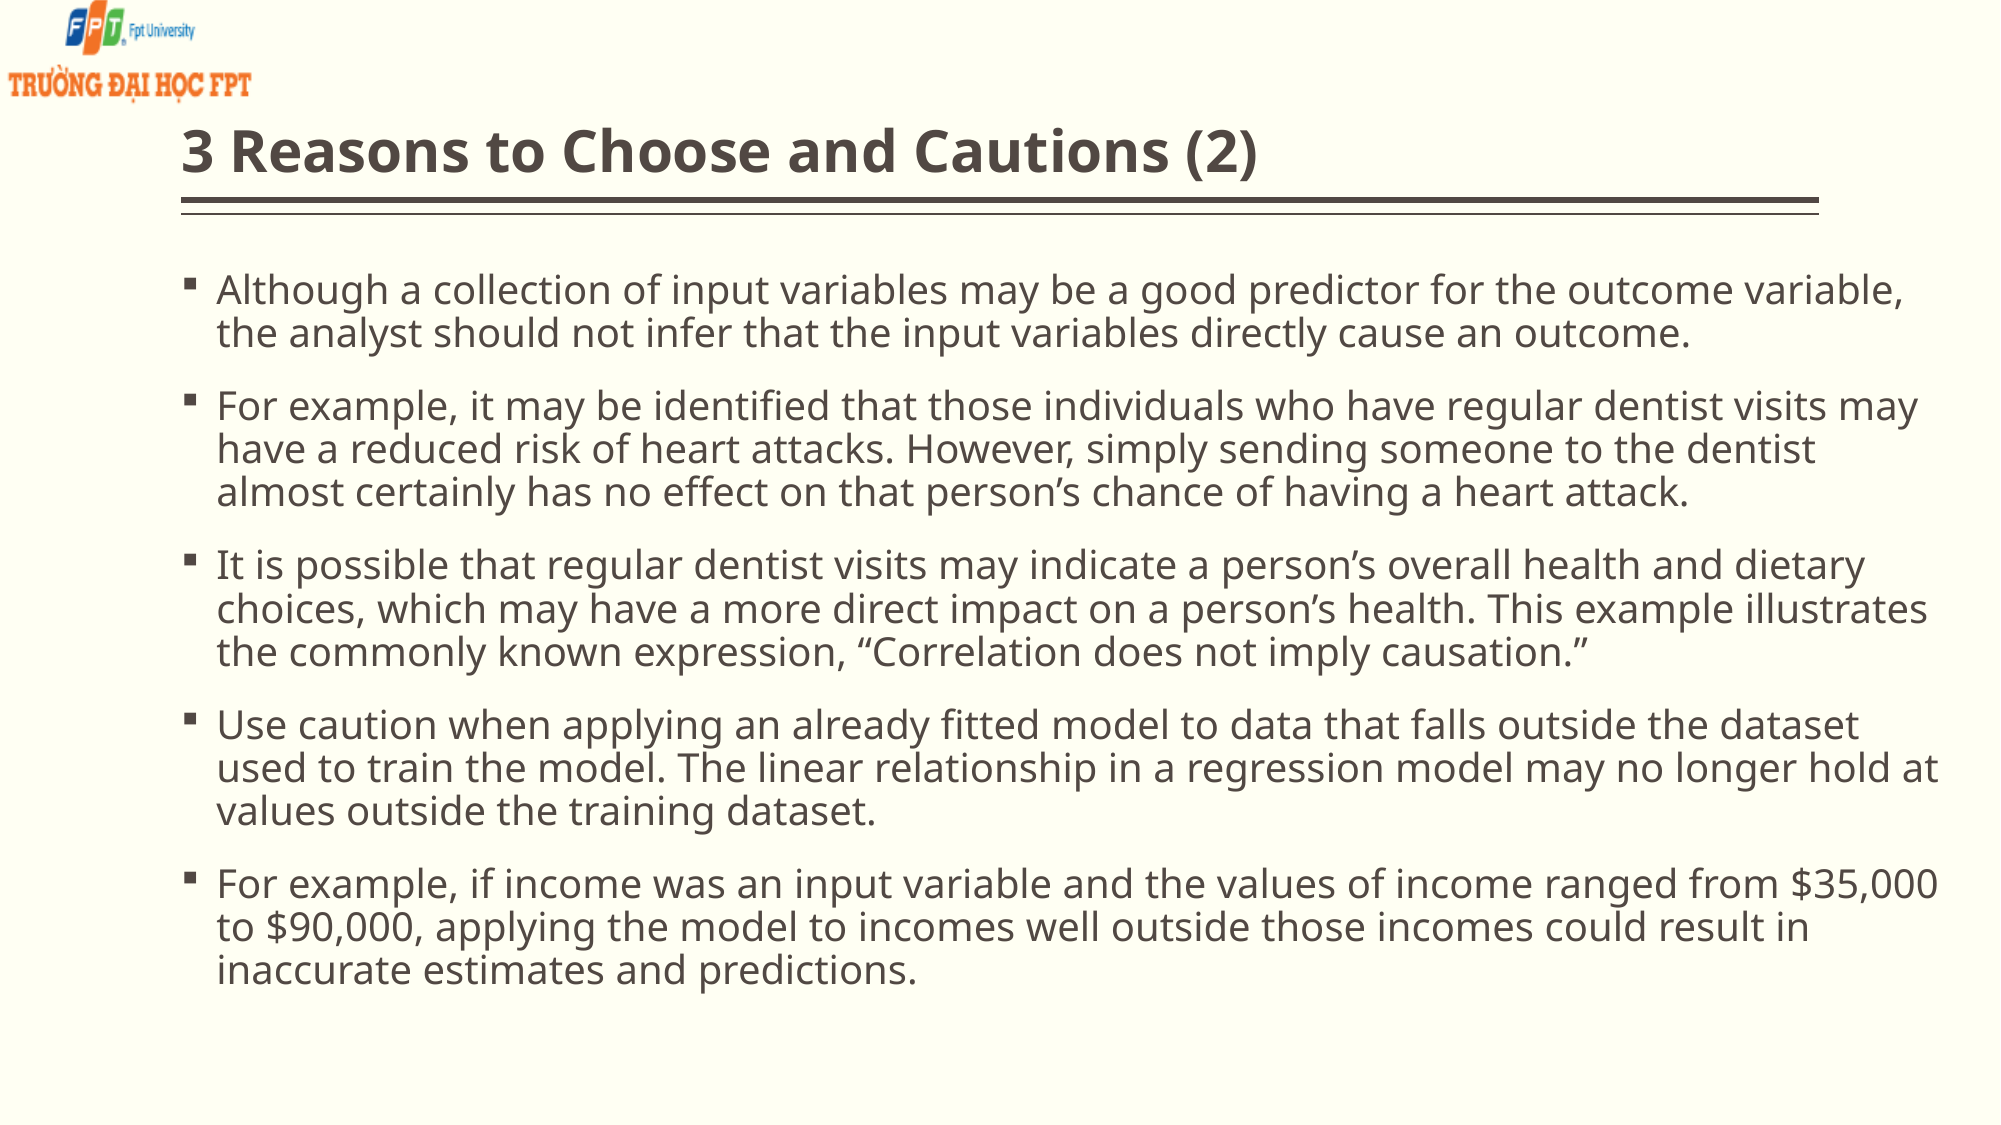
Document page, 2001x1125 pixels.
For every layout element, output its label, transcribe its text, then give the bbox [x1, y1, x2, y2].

title 3 Reasons to Choose and Cautions (2) [181, 12, 1819, 193]
list Although a collection of input variables may be a good predictor for the outcome variable, the analyst should not infer that the input variables directly cause an outcome. For example, it may be identified that those individuals who have regular dentist visits may have a reduced risk of heart attacks. However, simply sending someone to the dentist almost certainly has no effect on that person’s chance of having a heart attack. It is possible that regular dentist visits may indicate a person’s overall health and dietary choices, which may have a more direct impact on a person’s health. This example illustrates the commonly known expression, “Correlation does not imply causation.” Use caution when applying an already fitted model to data that falls outside the dataset used to train the model. The linear relationship in a regression model may no longer hold at values outside the training dataset. For example, if income was an input variable and the values of income ranged from $35,000 to $90,000, applying the model to incomes well outside those incomes could result in inaccurate estimates and predictions. [181, 262, 1946, 1013]
picture [0, 0, 272, 117]
